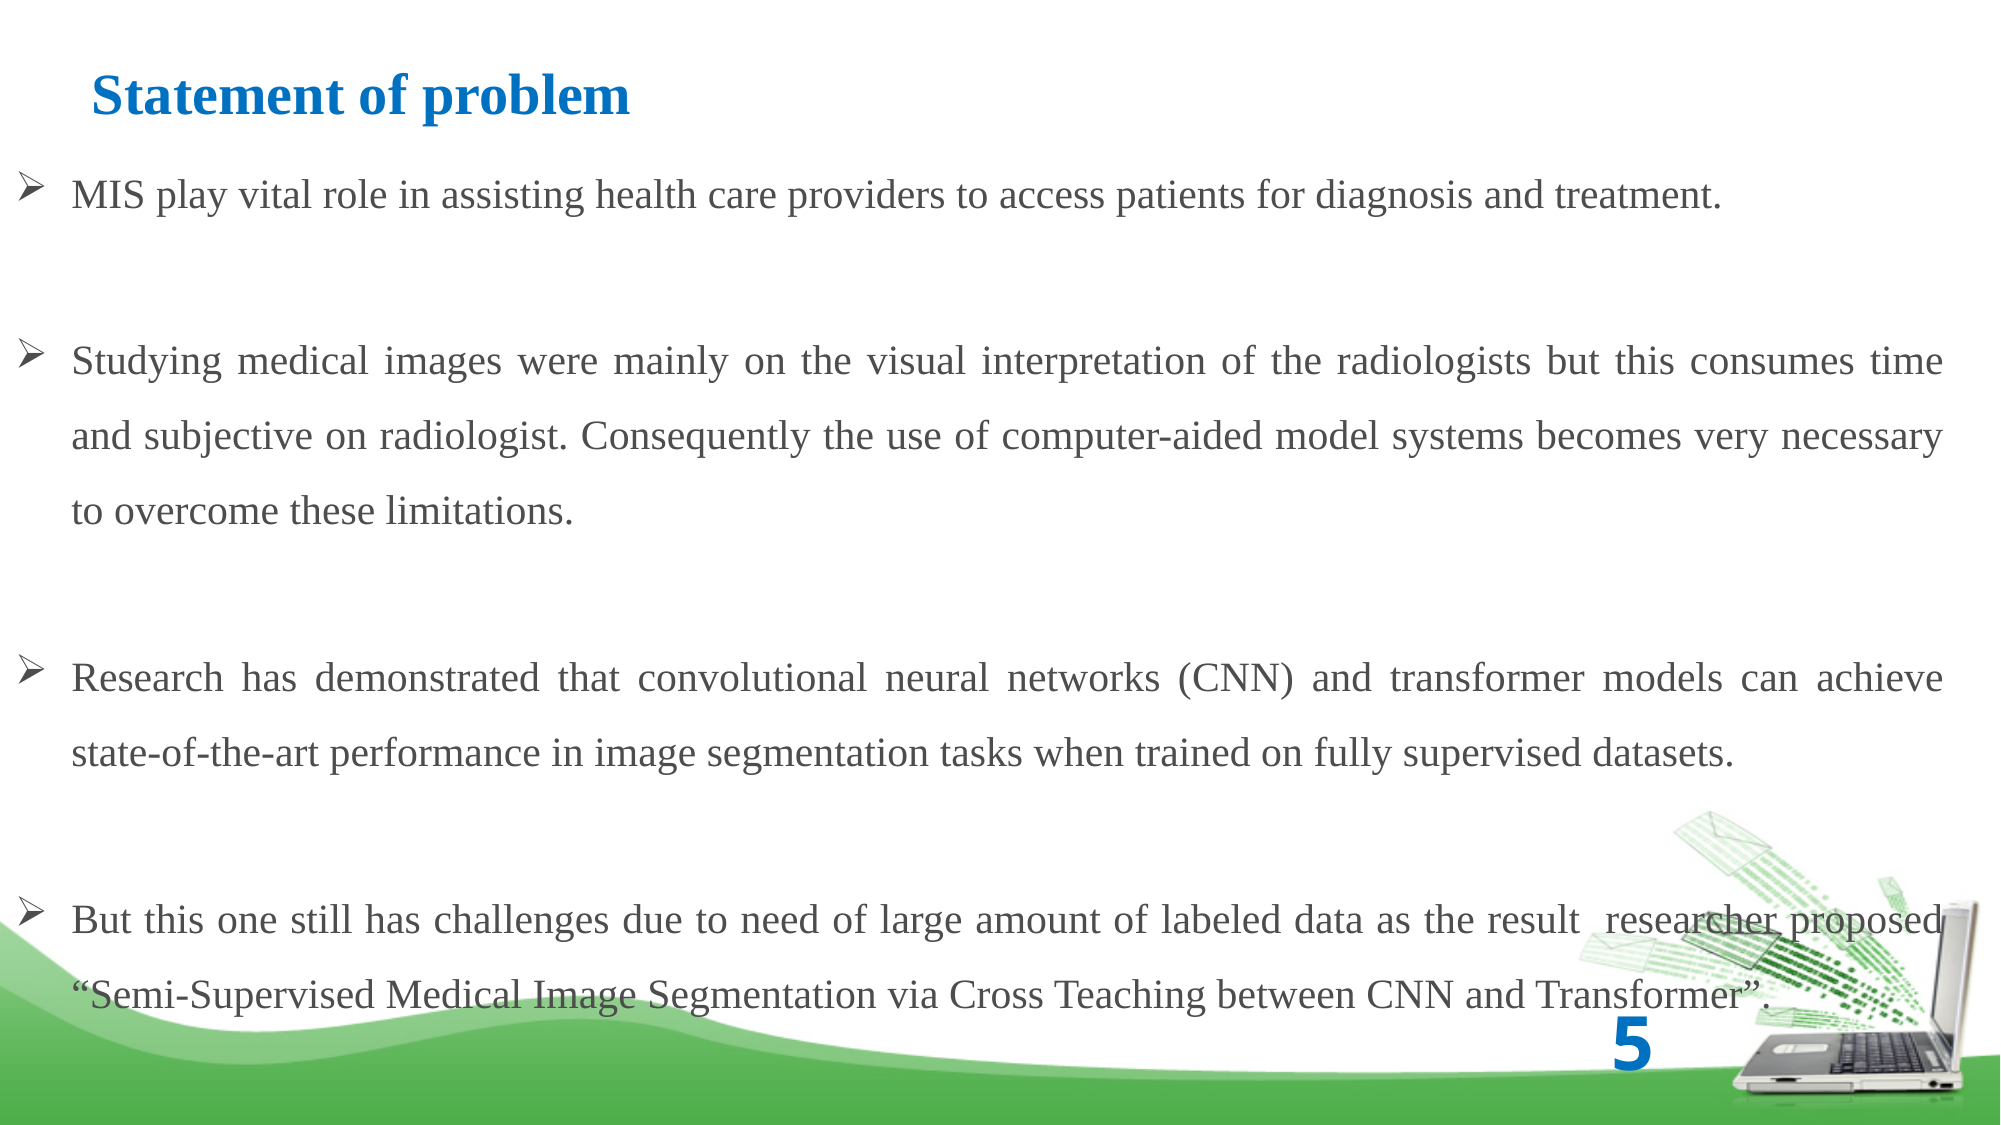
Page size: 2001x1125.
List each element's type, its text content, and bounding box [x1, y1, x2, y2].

title Statement of problem [76, 49, 1889, 133]
list MIS play vital role in assisting health care providers to access patients for diagnosis and treatment. Studying medical images were mainly on the visual interpretation of the radiologists but this consumes time and subjective on radiologist. Consequently the use of computer-aided model systems becomes very necessary to overcome these limitations. Research has demonstrated that convolutional neural networks (CNN) and transformer models can achieve state-of-the-art performance in image segmentation tasks when trained on fully supervised datasets. But this one still has challenges due to need of large amount of labeled data as the result researcher proposed “Semi-Supervised Medical Image Segmentation via Cross Teaching between CNN and Transformer”. [0, 133, 1961, 1065]
picture [0, 0, 2001, 1125]
text_box 5 [1596, 987, 1787, 1065]
